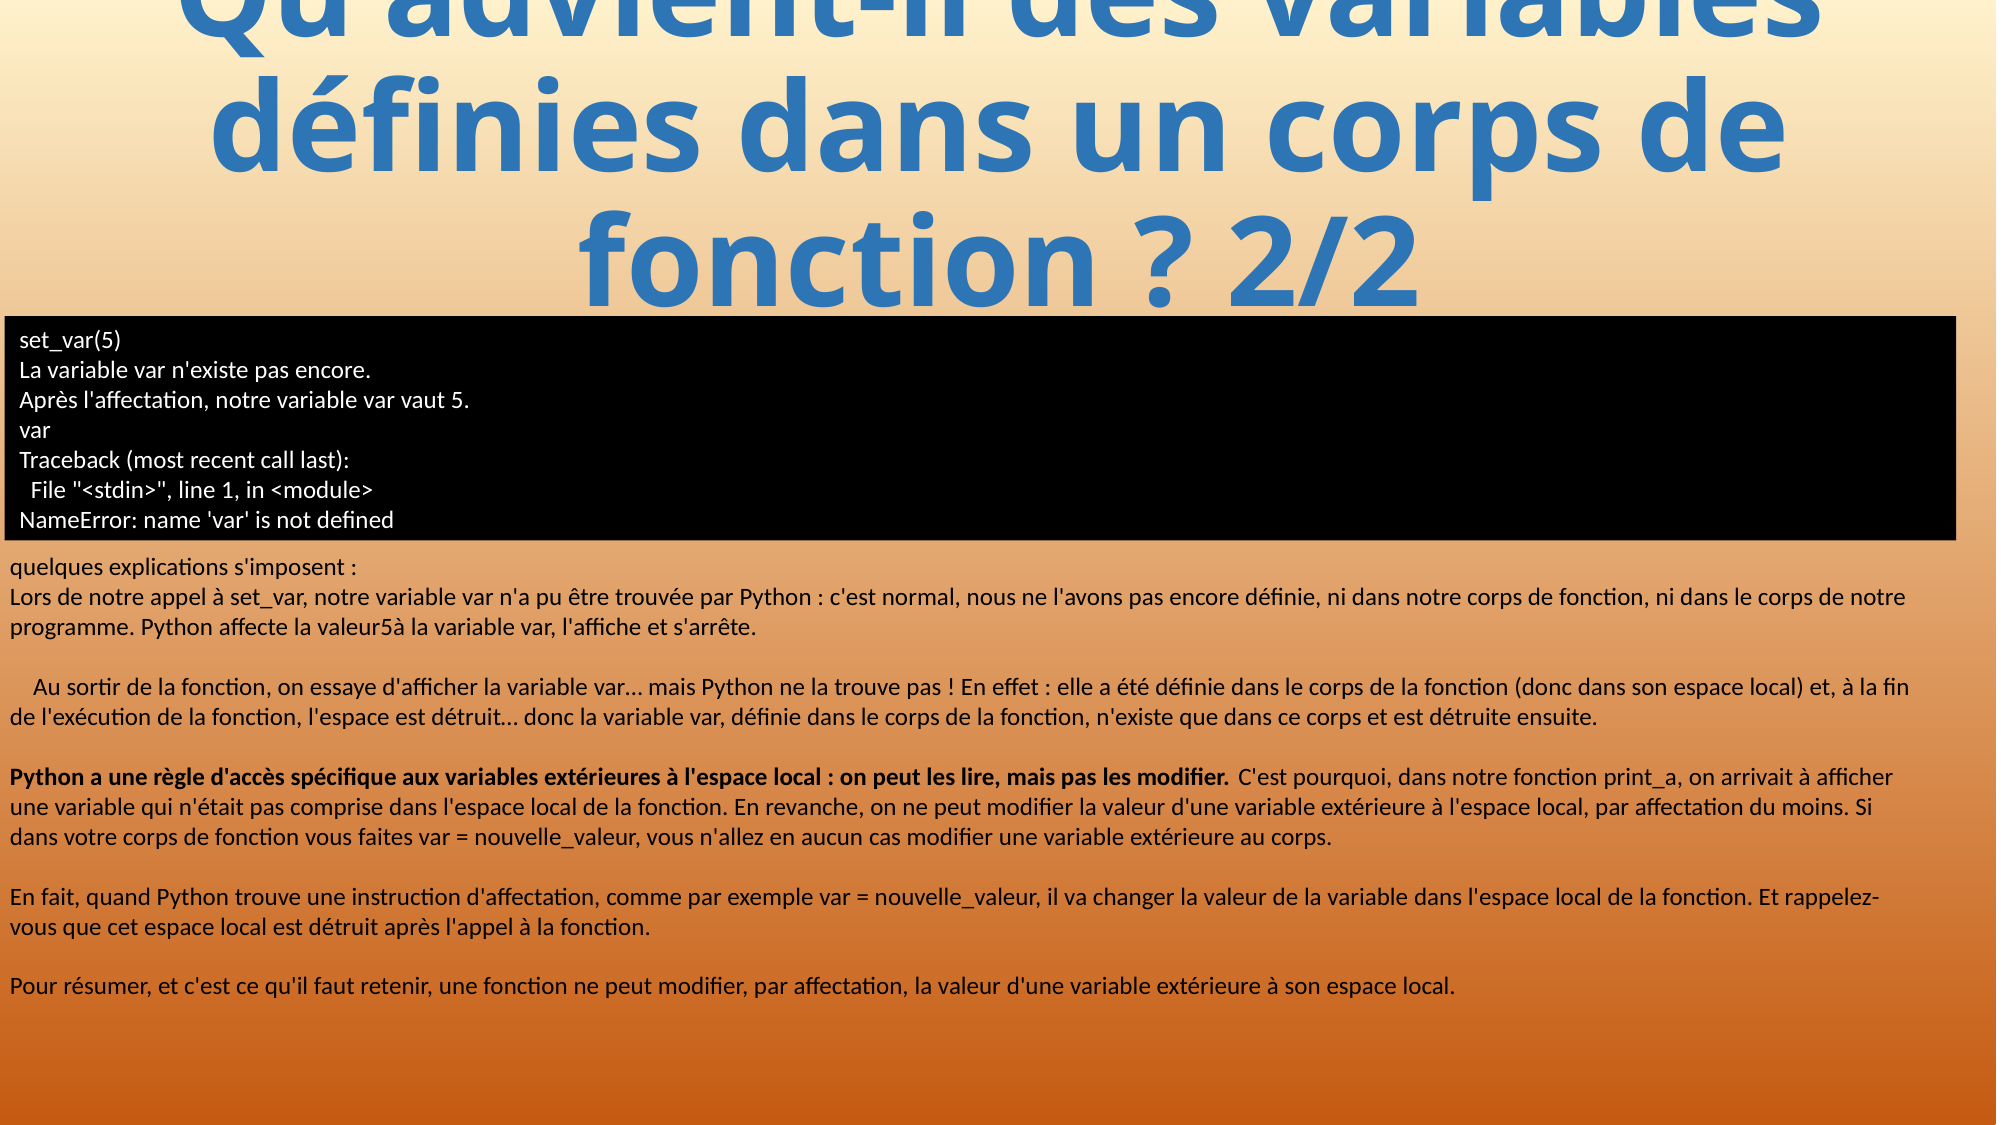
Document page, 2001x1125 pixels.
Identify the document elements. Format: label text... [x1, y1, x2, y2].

text_box set_var(5) La variable var n'existe pas encore. Après l'affectation, notre variable var vaut 5. var Traceback (most recent call last): File "<stdin>", line 1, in <module> NameError: name 'var' is not defined [4, 316, 1957, 541]
text_box quelques explications s'imposent : Lors de notre appel à set_var, notre variable var n'a pu être trouvée par Python : c'est normal, nous ne l'avons pas encore définie, ni dans notre corps de fonction, ni dans le corps de notre programme. Python affecte la valeur5à la variable var, l'affiche et s'arrête. Au sortir de la fonction, on essaye d'afficher la variable var… mais Python ne la trouve pas ! En effet : elle a été définie dans le corps de la fonction (donc dans son espace local) et, à la fin de l'exécution de la fonction, l'espace est détruit… donc la variable var, définie dans le corps de la fonction, n'existe que dans ce corps et est détruite ensuite. Python a une règle d'accès spécifique aux variables extérieures à l'espace local : on peut les lire, mais pas les modifier. C'est pourquoi, dans notre fonction print_a, on arrivait à afficher une variable qui n'était pas comprise dans l'espace local de la fonction. En revanche, on ne peut modifier la valeur d'une variable extérieure à l'espace local, par affectation du moins. Si dans votre corps de fonction vous faites var = nouvelle_valeur, vous n'allez en aucun cas modifier une variable extérieure au corps. En fait, quand Python trouve une instruction d'affectation, comme par exemple var = nouvelle_valeur, il va changer la valeur de la variable dans l'espace local de la fonction. Et rappelez-vous que cet espace local est détruit après l'appel à la fonction. Pour résumer, et c'est ce qu'il faut retenir, une fonction ne peut modifier, par affectation, la valeur d'une variable extérieure à son espace local. [0, 543, 1945, 1038]
list [0, 0, 1996, 51]
title Qu'advient-il des variables définies dans un corps de fonction ? 2/2 [0, 51, 2000, 211]
list [0, 211, 1996, 1125]
